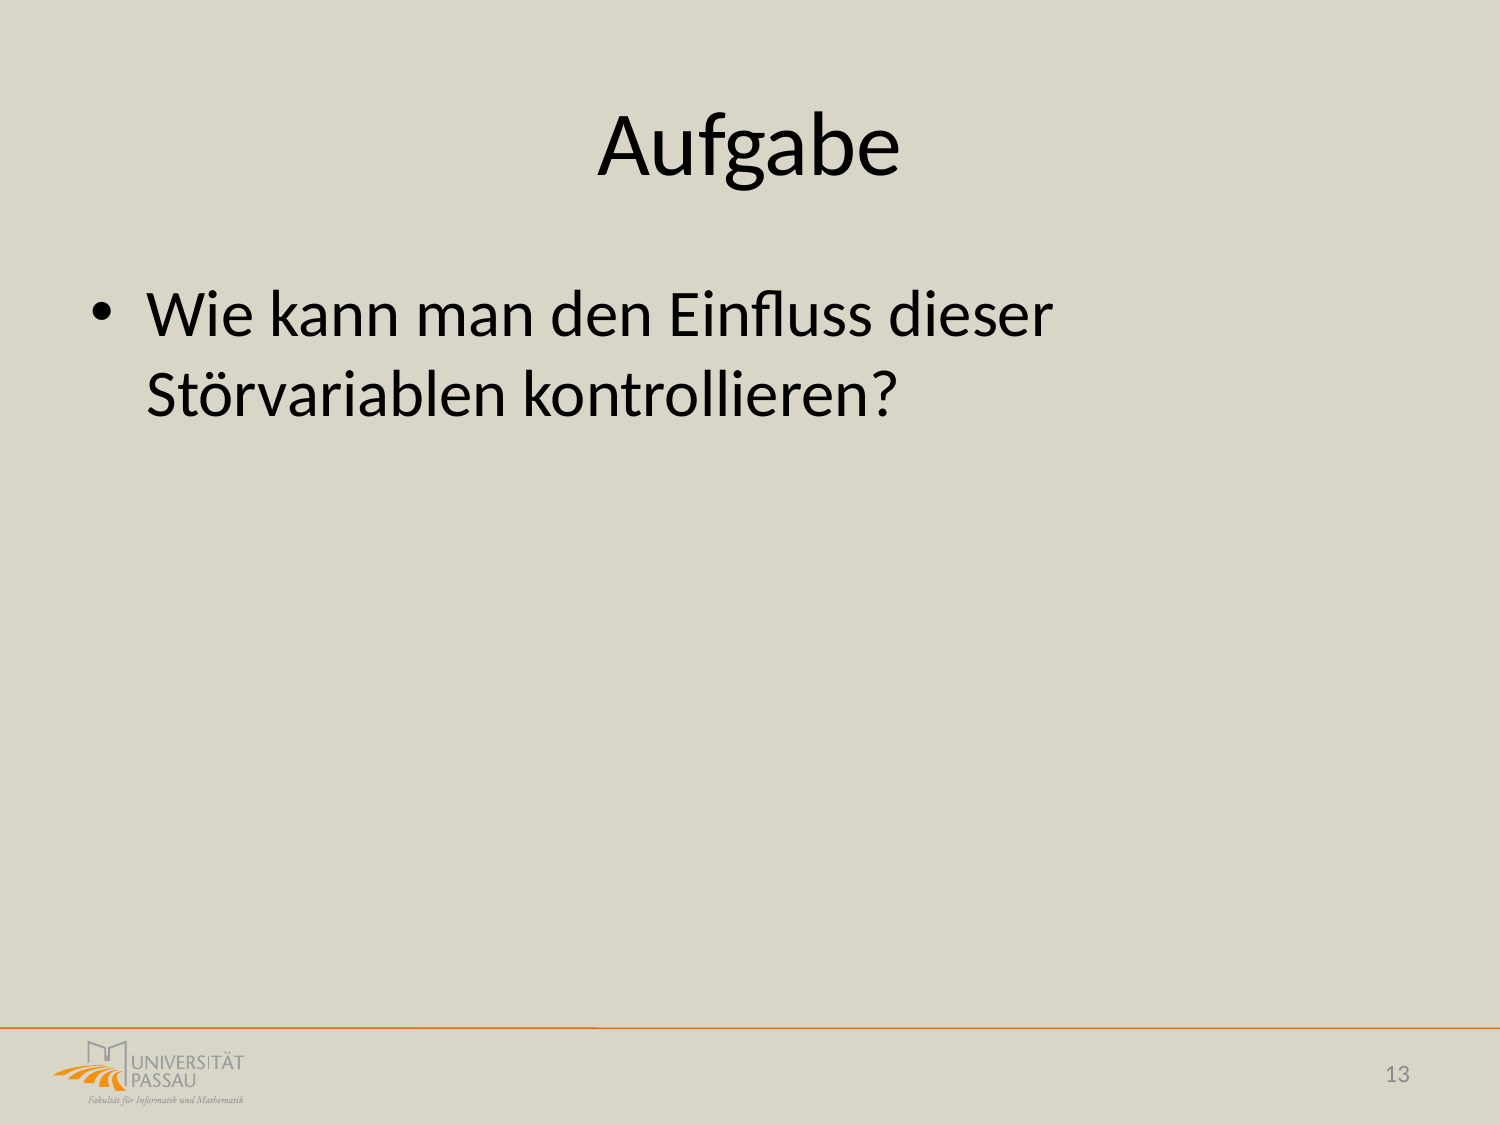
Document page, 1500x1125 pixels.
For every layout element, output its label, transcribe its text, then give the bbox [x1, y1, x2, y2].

title Aufgabe [75, 45, 1425, 233]
list Wie kann man den Einfluss dieser Störvariablen kontrollieren? [75, 262, 1425, 1005]
slide_number 13 [1289, 1042, 1425, 1103]
